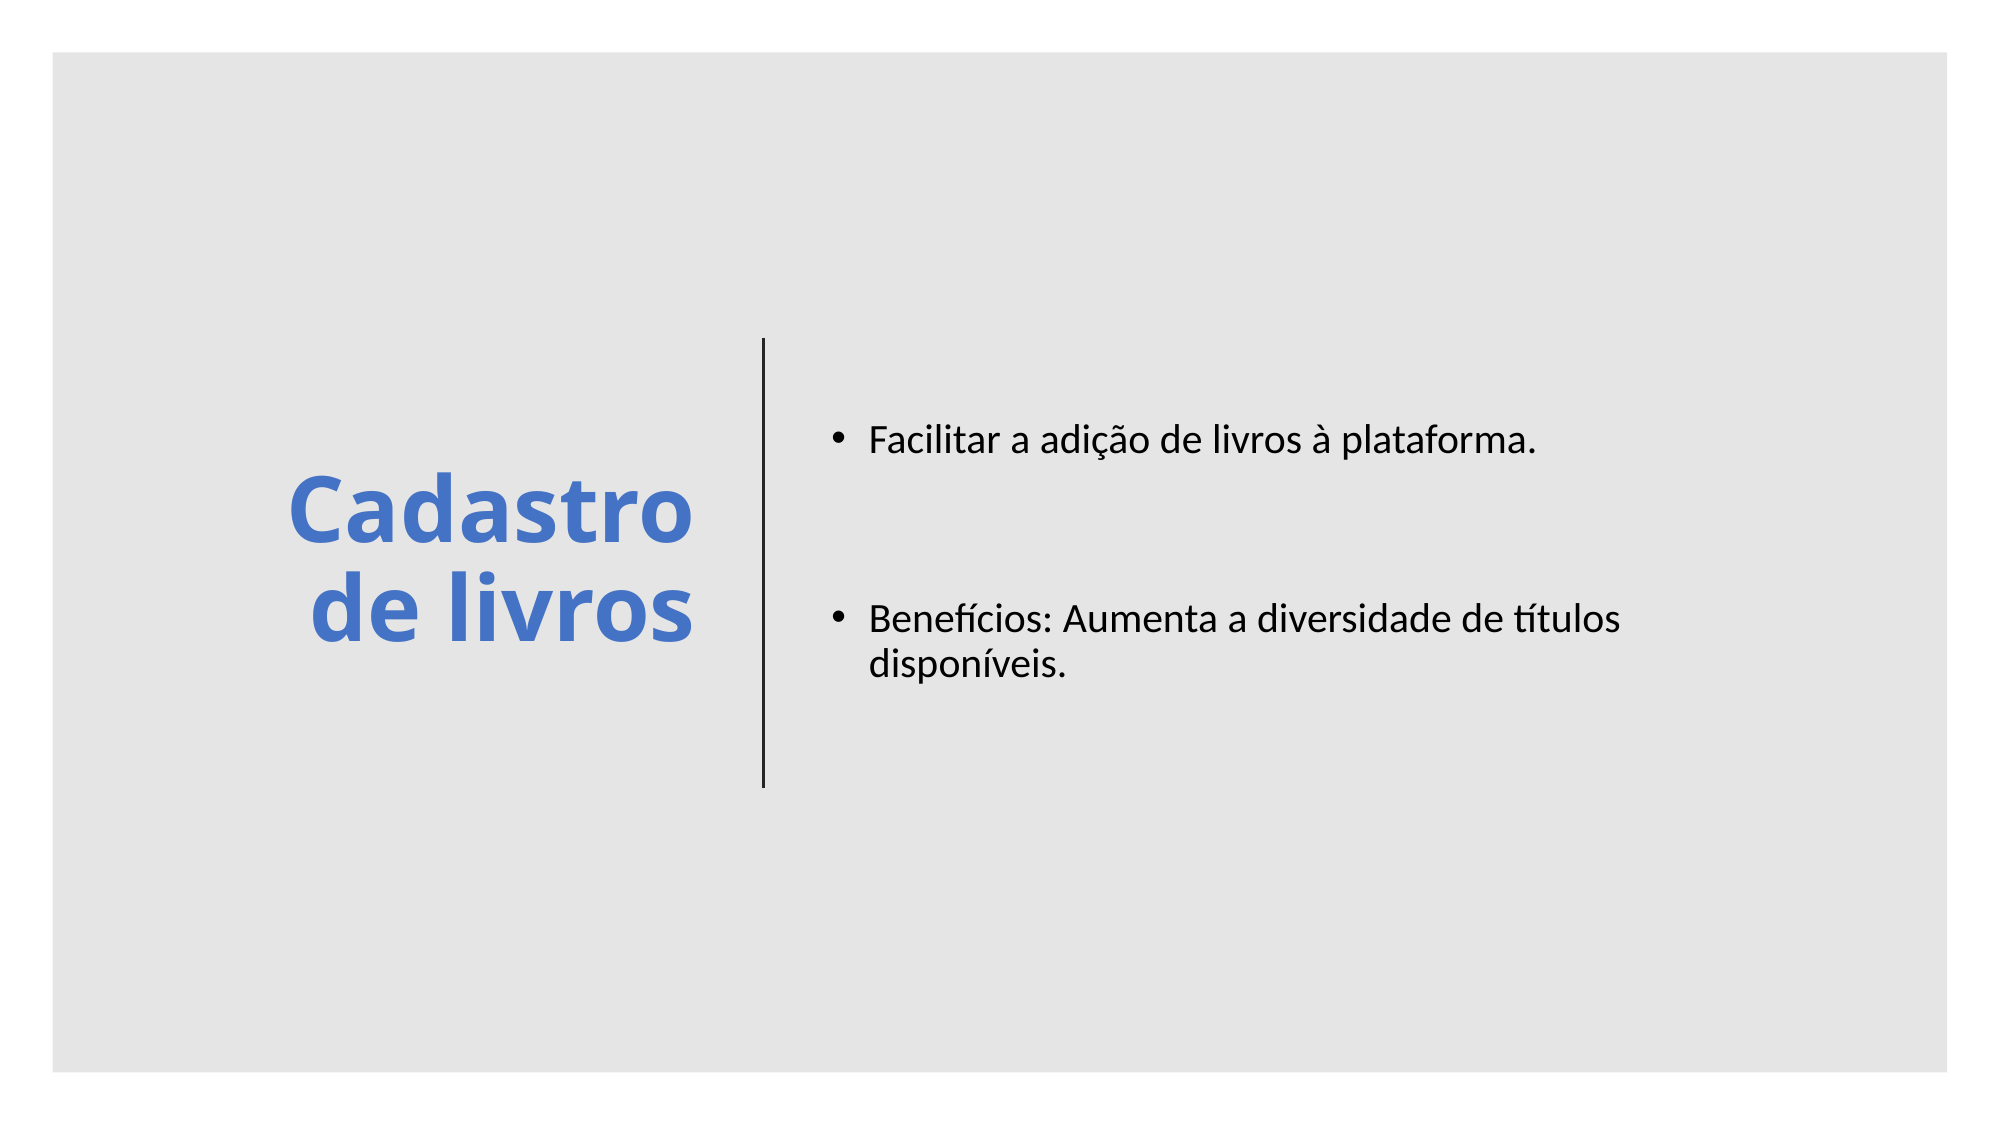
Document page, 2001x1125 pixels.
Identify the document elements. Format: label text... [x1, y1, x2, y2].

list Benefícios: Aumenta a diversidade de títulos disponíveis. [816, 588, 1842, 967]
text_box [52, 51, 1948, 1073]
list Facilitar a adição de livros à plataforma. [816, 158, 1842, 537]
title Cadastro de livros [137, 158, 711, 967]
